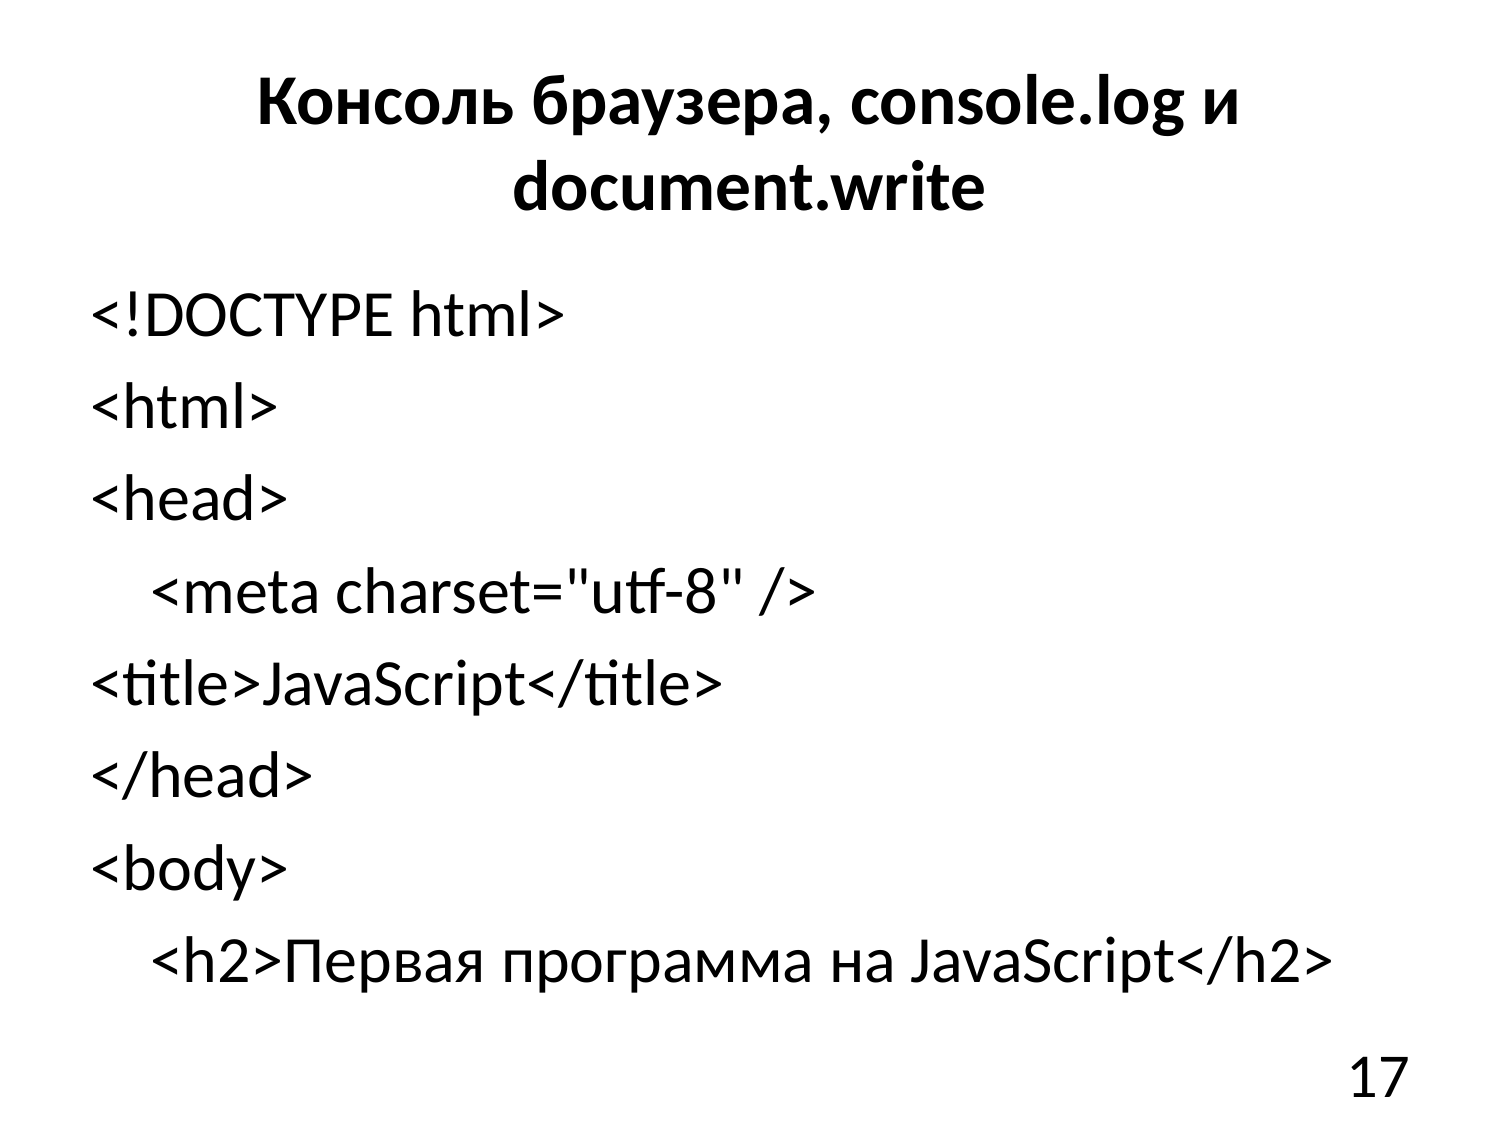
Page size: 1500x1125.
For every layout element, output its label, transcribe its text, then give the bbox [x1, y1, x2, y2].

list <!DOCTYPE html> <html> <head> <meta charset="utf-8" /> <title>JavaScript</title> </head> <body> <h2>Первая программа на JavaScript</h2> [75, 262, 1425, 1005]
slide_number 17 [1074, 1042, 1425, 1103]
title Консоль браузера, console.log и document.write [75, 45, 1425, 233]
